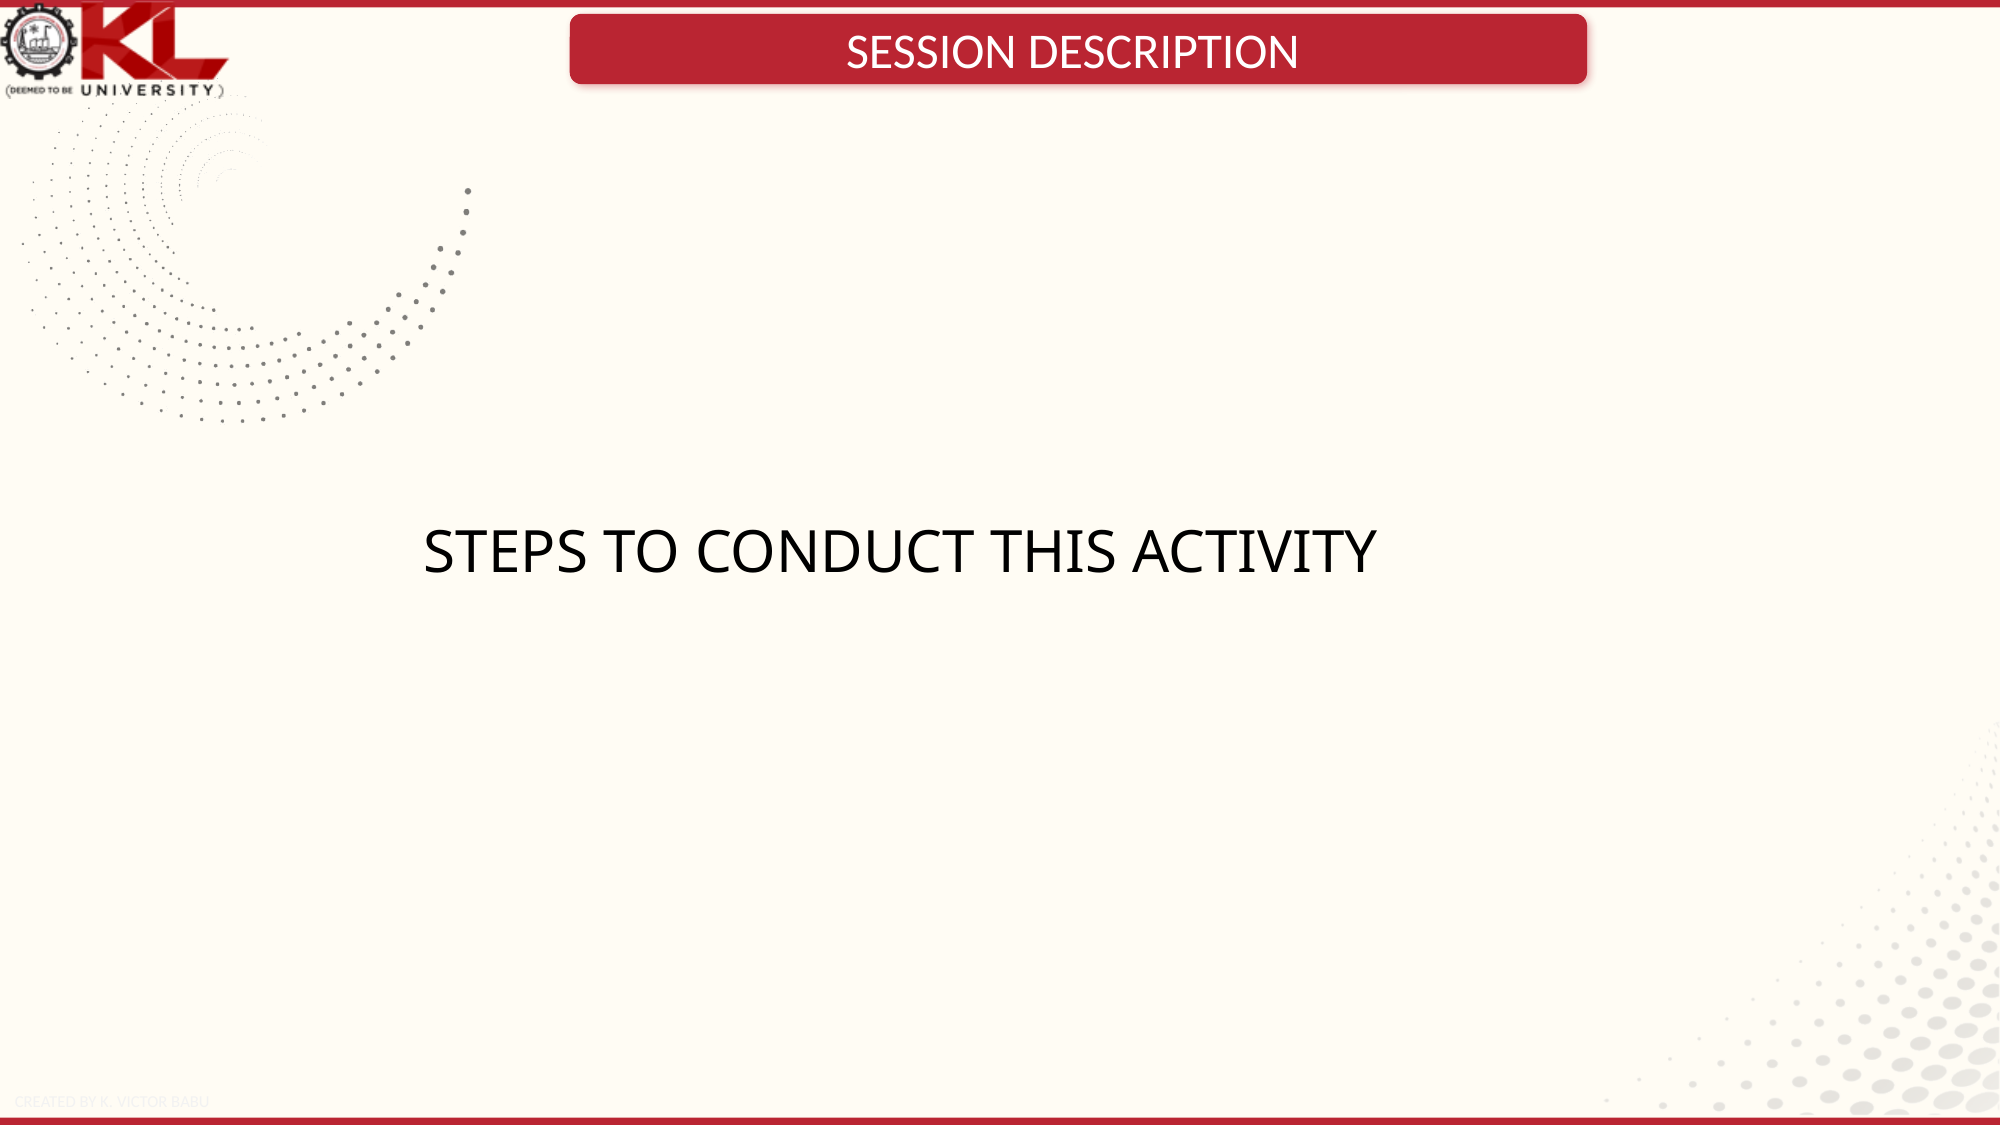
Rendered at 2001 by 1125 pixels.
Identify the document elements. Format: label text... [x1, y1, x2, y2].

picture [0, 0, 327, 99]
text_box SESSION DESCRIPTION [568, 12, 1589, 86]
text_box STEPS TO CONDUCT THIS ACTIVITY [409, 506, 1802, 592]
